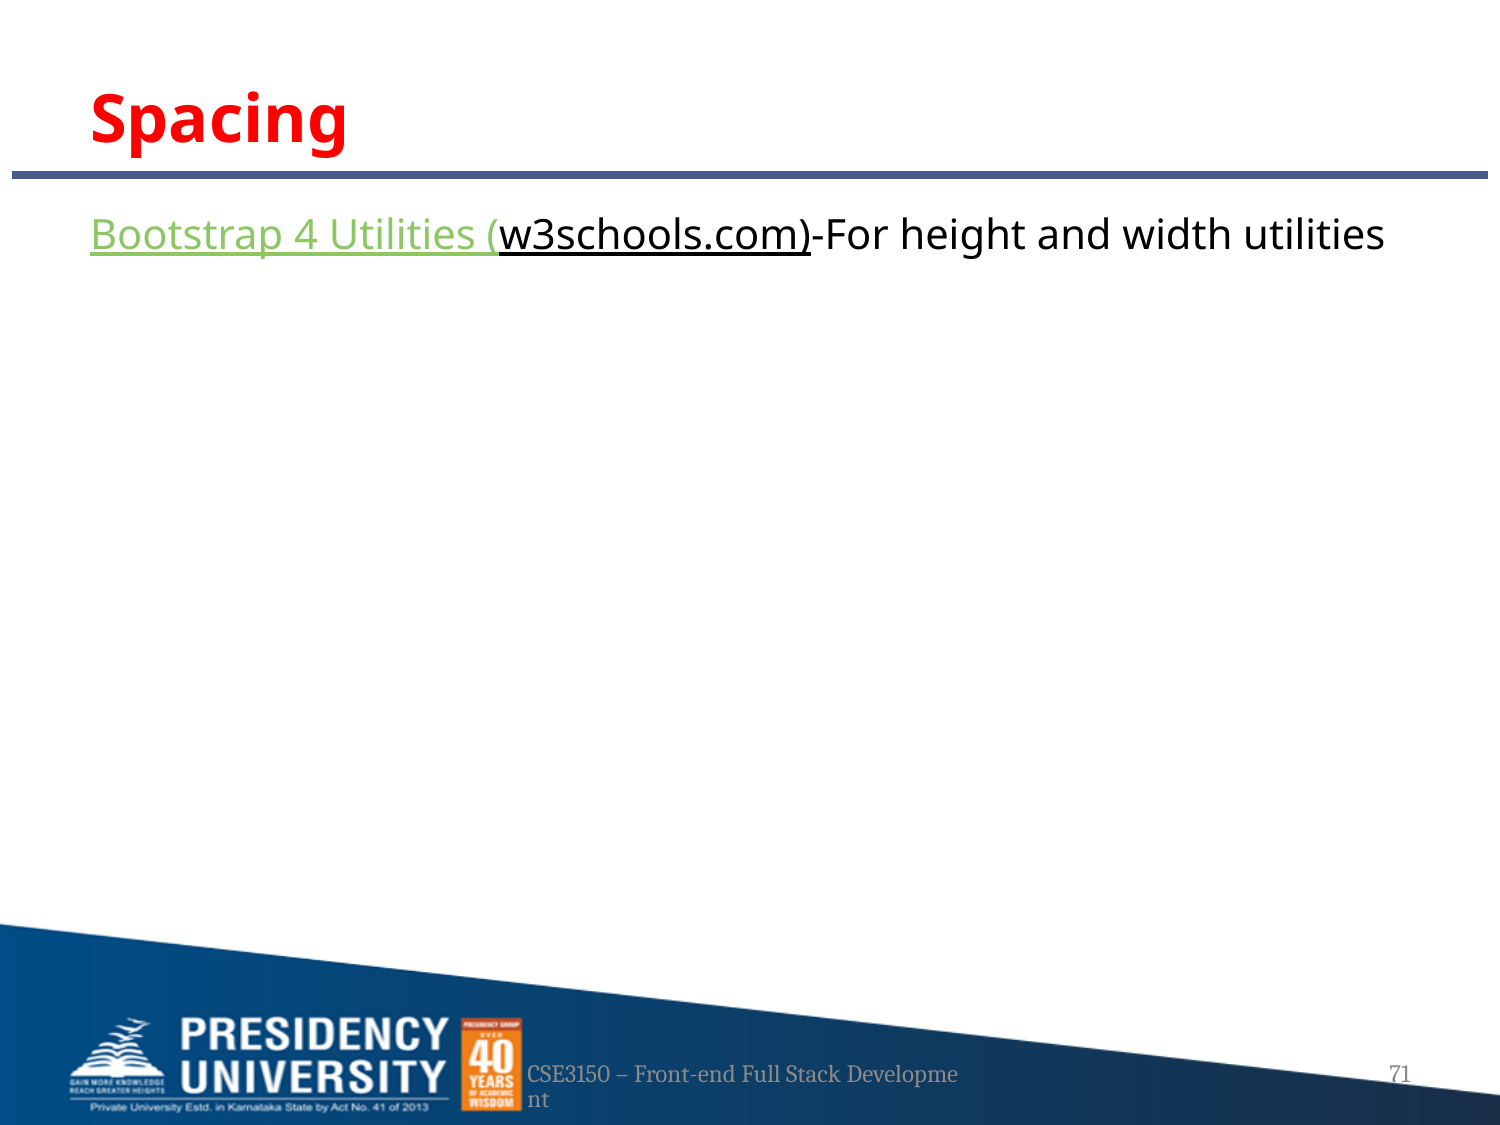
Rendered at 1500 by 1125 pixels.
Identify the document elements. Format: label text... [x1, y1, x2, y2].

footer CSE3150 – Front-end Full Stack Development [512, 1042, 988, 1103]
slide_number 71 [1074, 1042, 1425, 1103]
list Bootstrap 4 Utilities (w3schools.com)-For height and width utilities [75, 200, 1425, 988]
title Spacing [75, 0, 1349, 164]
picture [0, 921, 1500, 1125]
